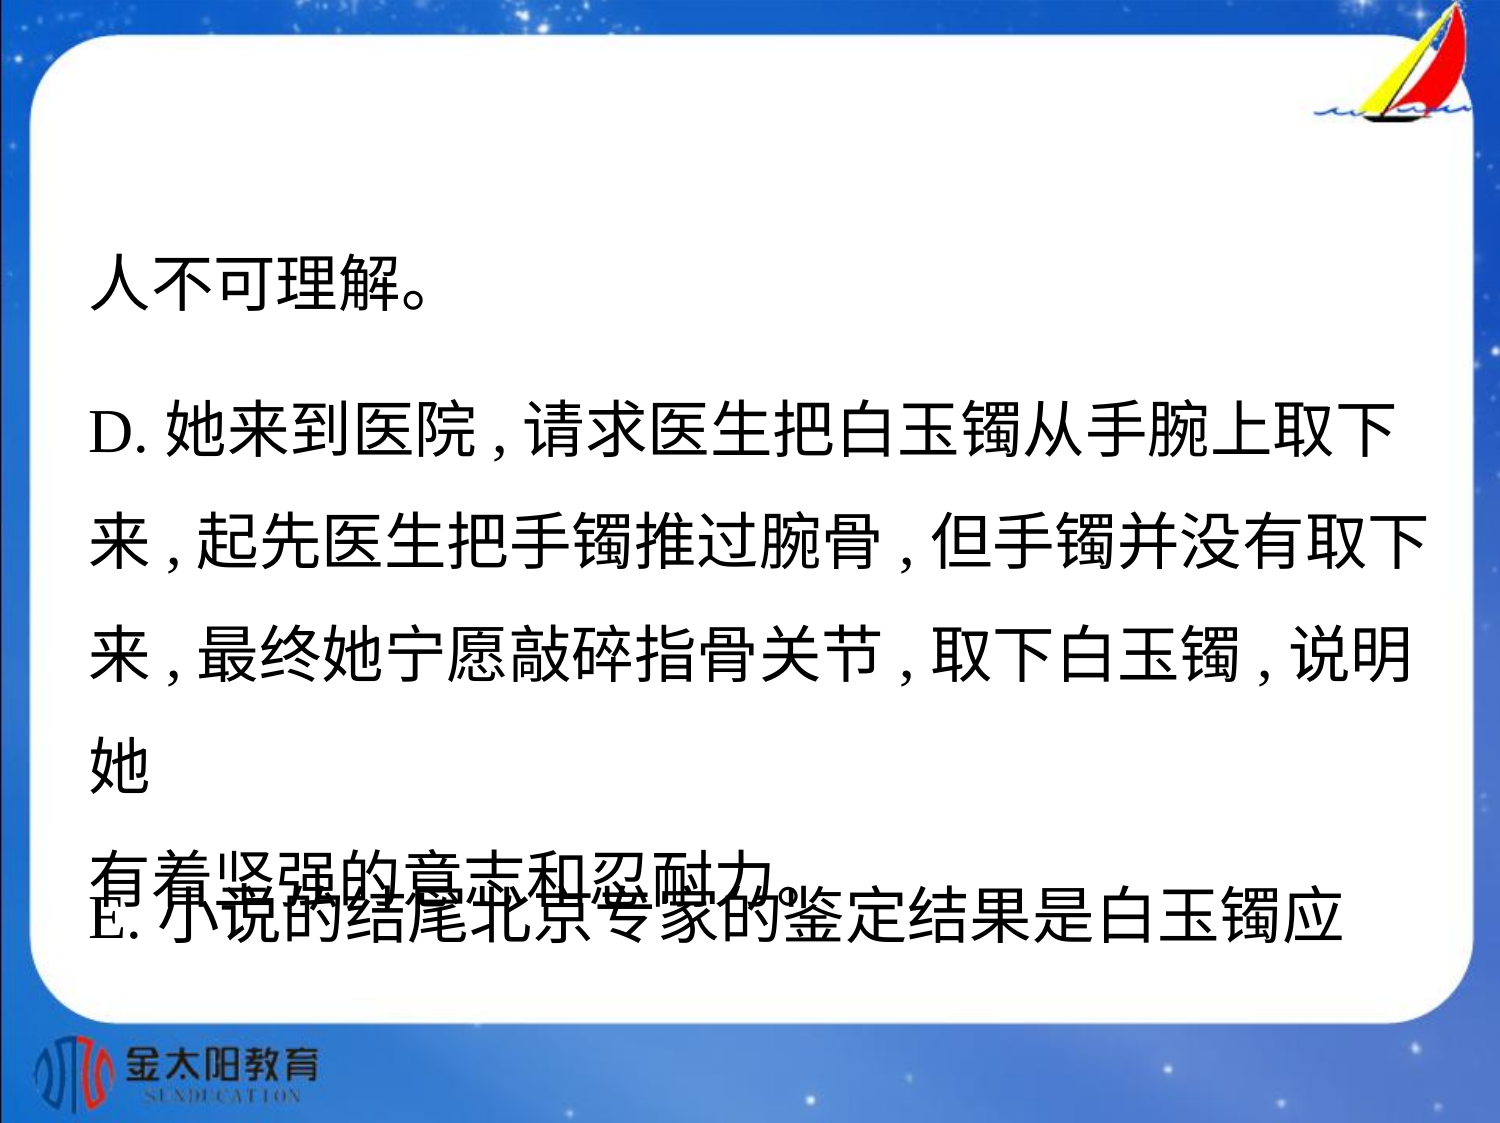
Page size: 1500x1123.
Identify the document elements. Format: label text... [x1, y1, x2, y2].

text_box E.小说的结尾北京专家的鉴定结果是白玉镯应 [88, 838, 1453, 952]
text_box 人不可理解。 [88, 206, 1453, 320]
text_box D.她来到医院,请求医生把白玉镯从手腕上取下 来,起先医生把手镯推过腕骨,但手镯并没有取下 来,最终她宁愿敲碎指骨关节,取下白玉镯,说明她 有着坚强的意志和忍耐力。 [88, 351, 1453, 838]
picture [0, 0, 1500, 1123]
